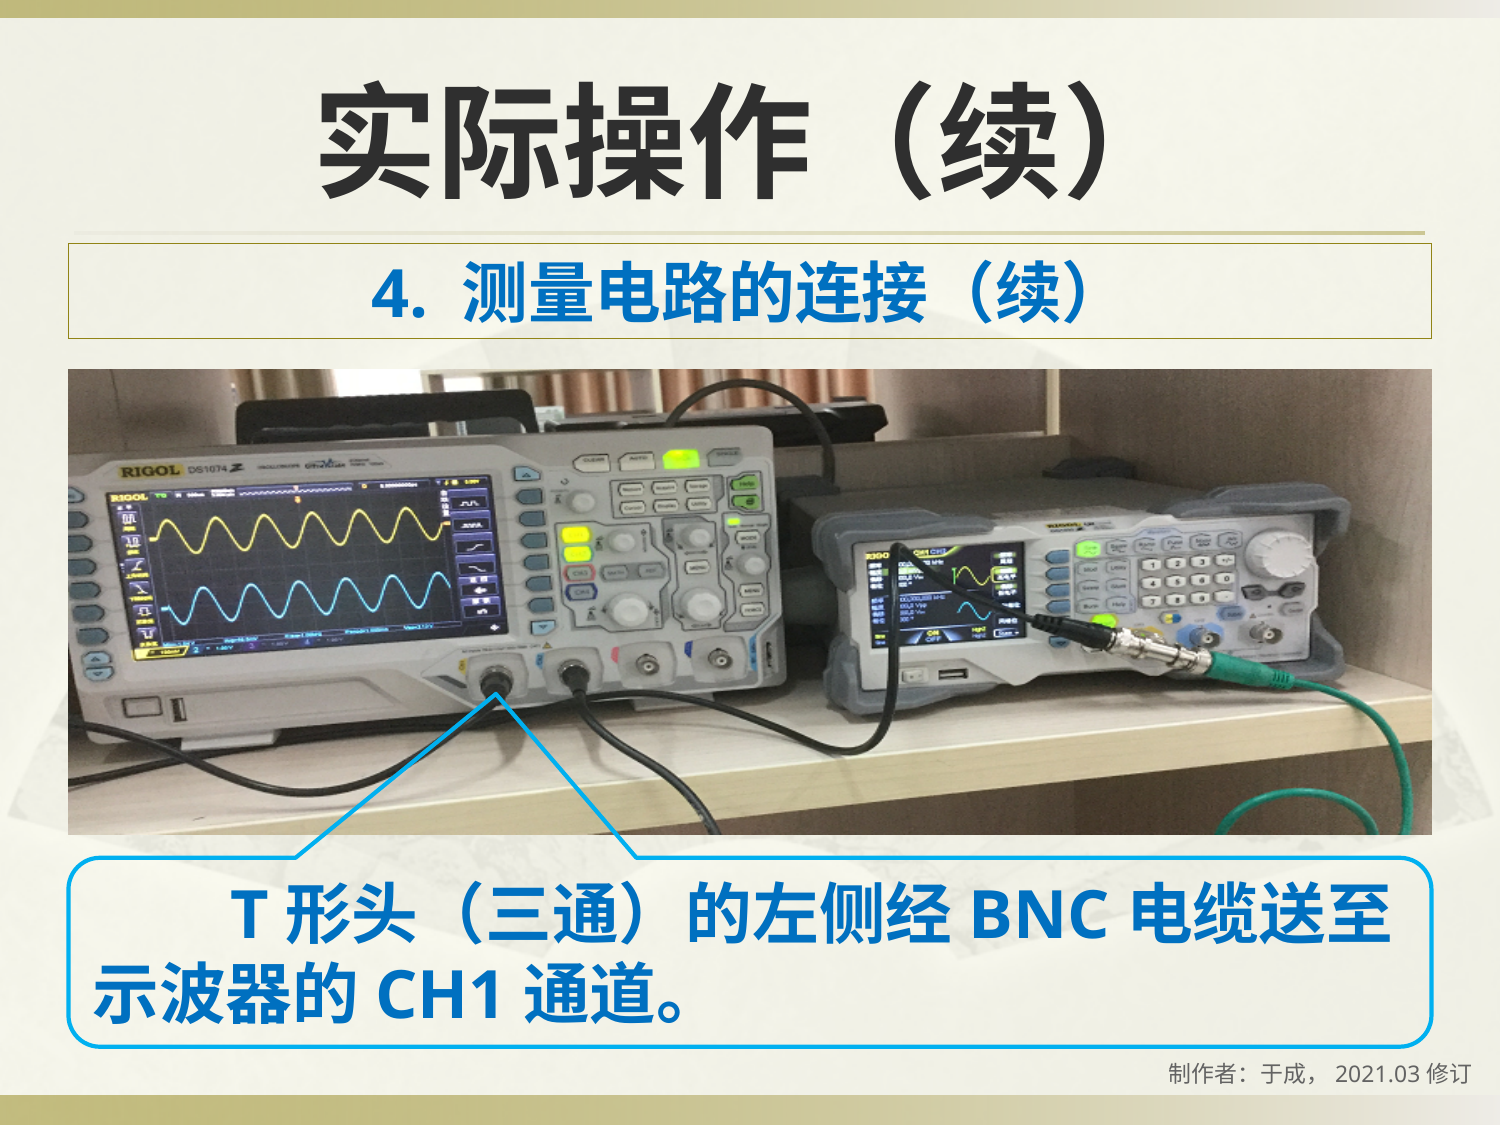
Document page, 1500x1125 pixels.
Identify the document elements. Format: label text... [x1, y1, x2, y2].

picture [67, 368, 1432, 835]
text_box T形头（三通）的左侧经BNC电缆送至示波器的CH1通道。 [66, 845, 1434, 1049]
picture [329, 699, 612, 835]
title 实际操作（续） [75, 45, 1425, 233]
text_box 4. 测量电路的连接（续） [68, 243, 1432, 339]
footer 制作者：于成，2021.03修订 [874, 1050, 1487, 1097]
